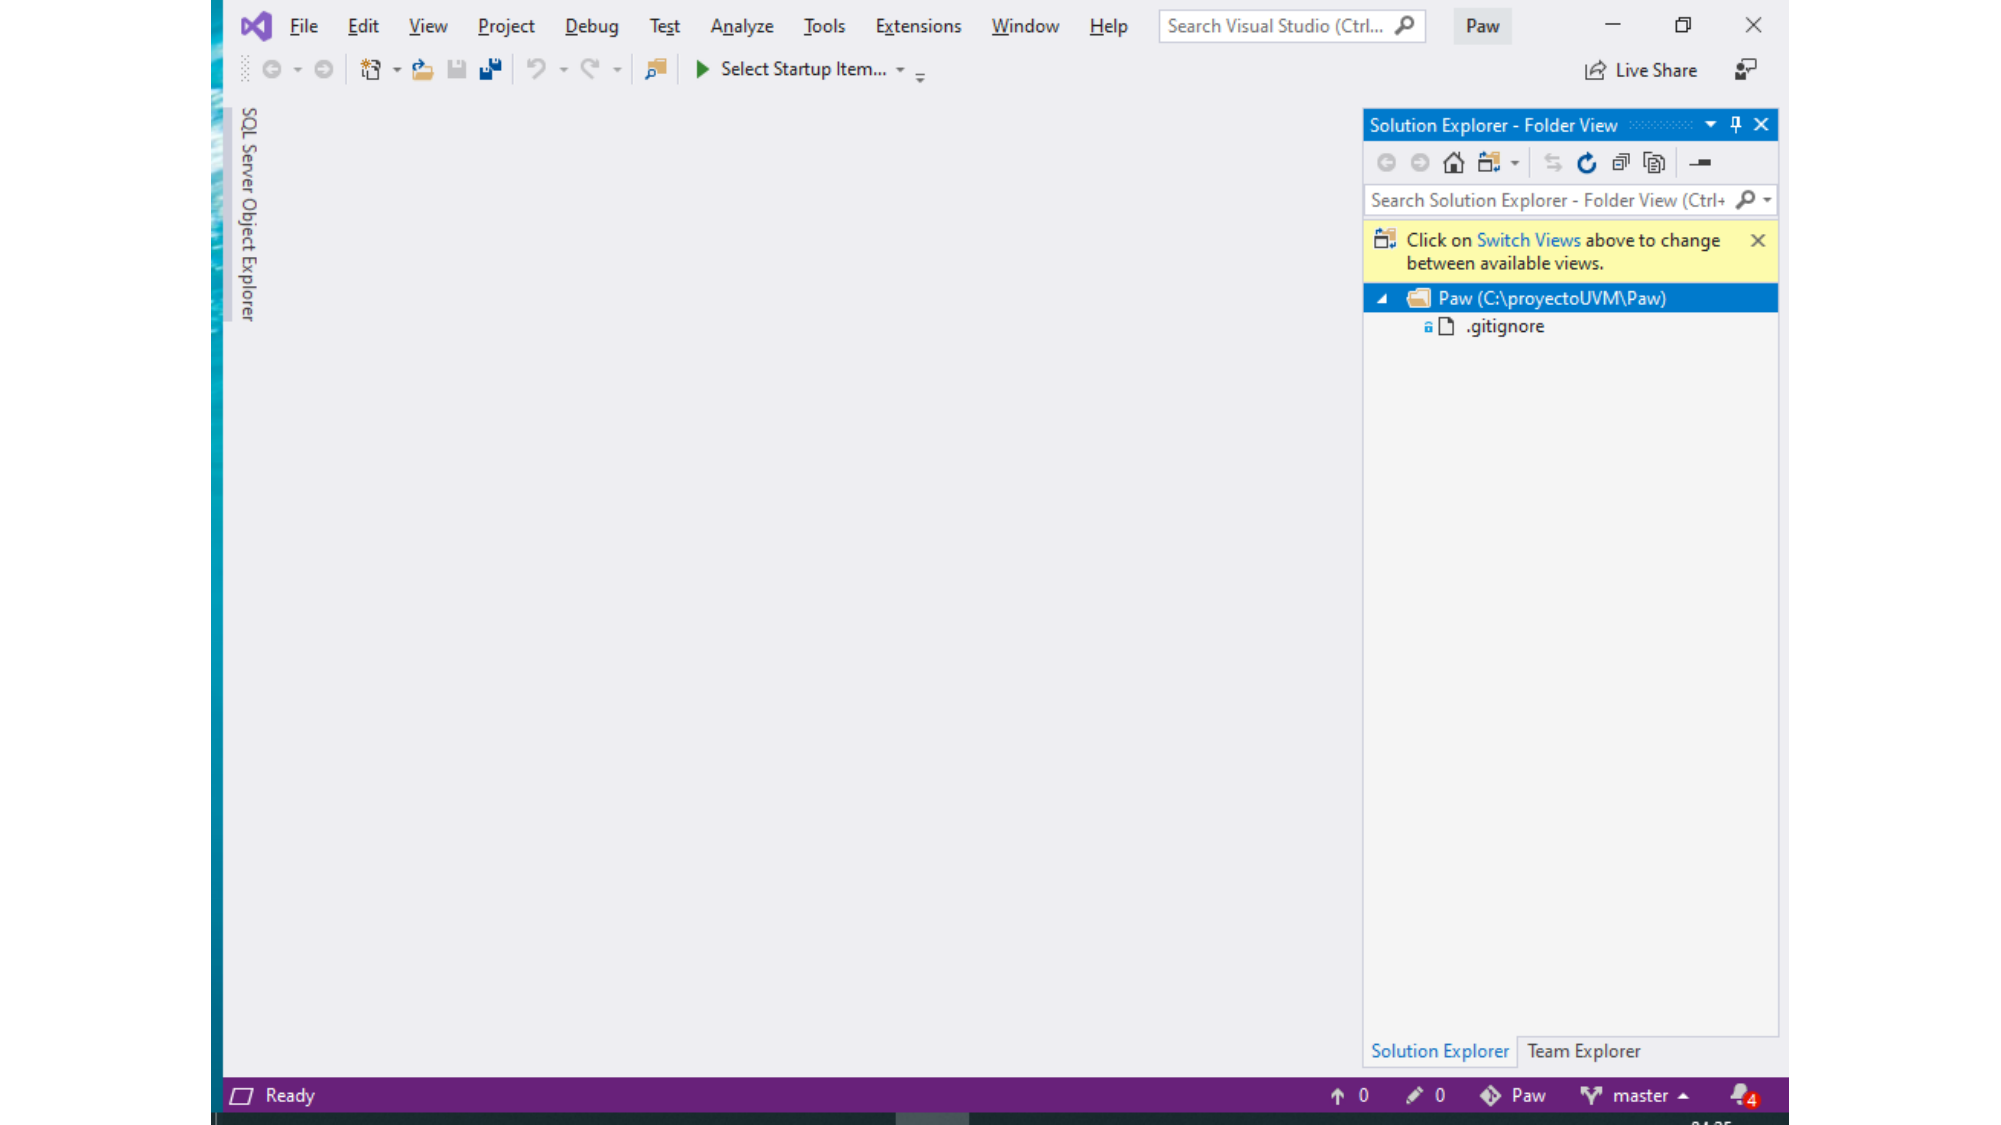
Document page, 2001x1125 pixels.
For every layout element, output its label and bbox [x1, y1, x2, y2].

picture [211, 0, 1789, 1125]
